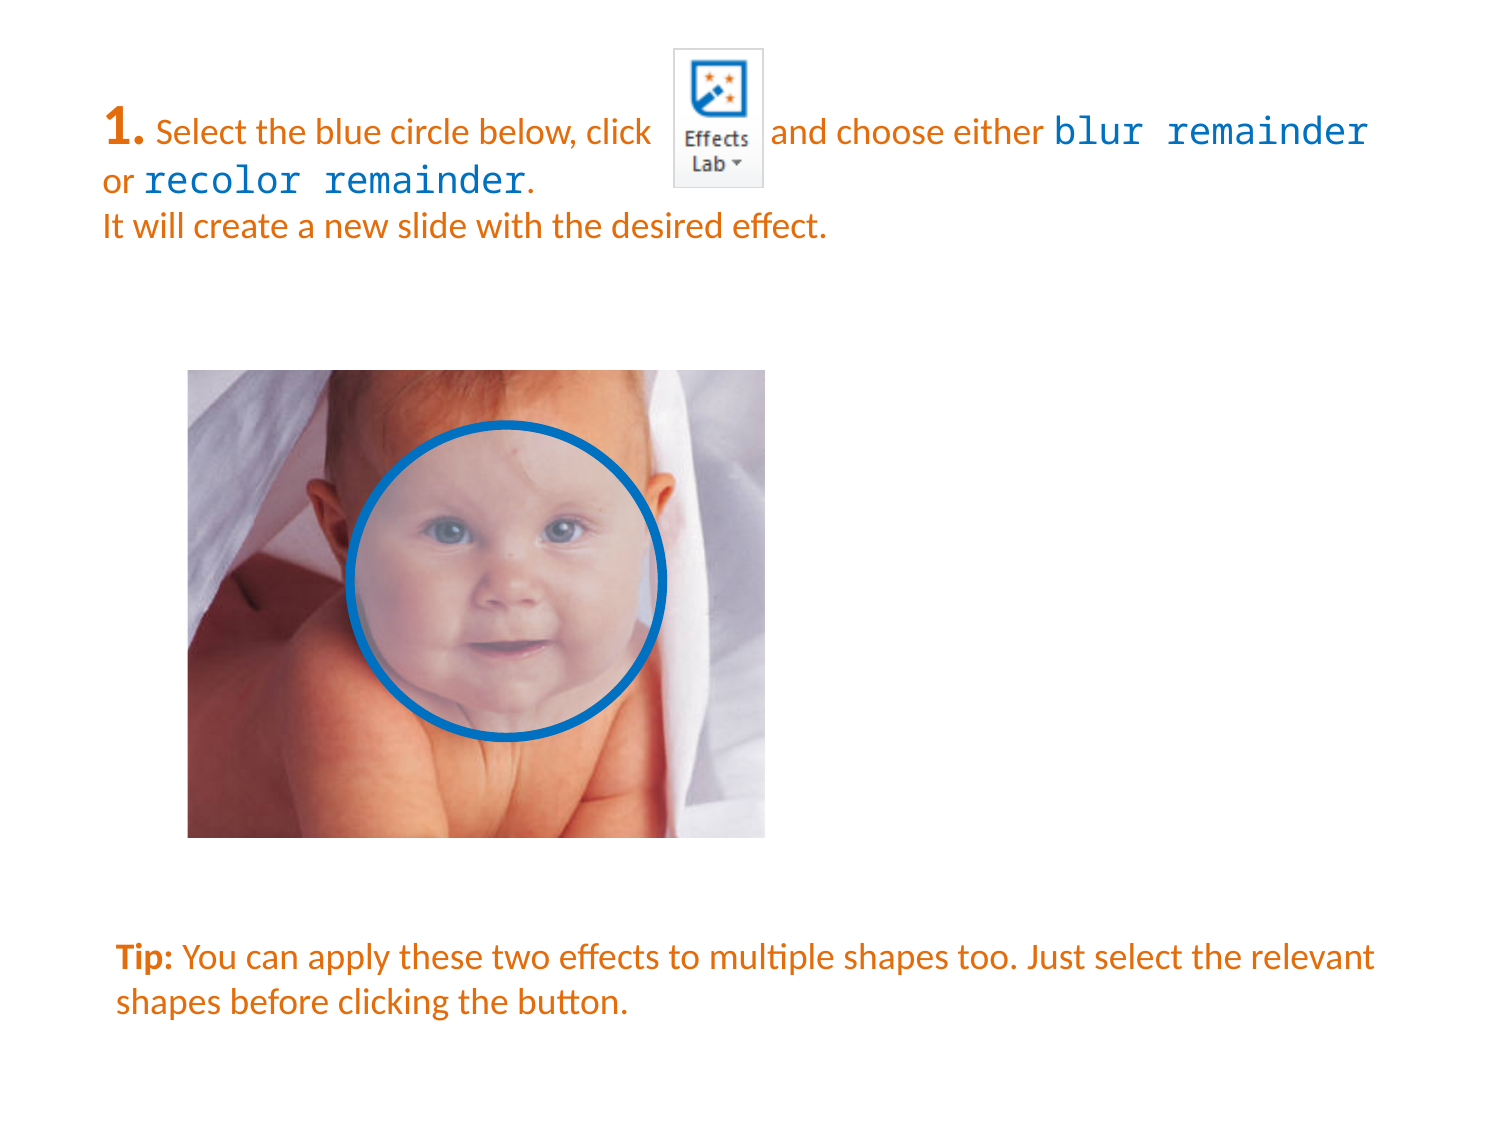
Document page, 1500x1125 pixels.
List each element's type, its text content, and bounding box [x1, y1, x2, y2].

text_box Tip: You can apply these two effects to multiple shapes too. Just select the relevant shapes before clicking the button. [101, 924, 1400, 1030]
picture [187, 369, 765, 838]
text_box 1. Select the blue circle below, click and choose either blur remainder or recolor remainder. It will create a new slide with the desired effect. [87, 78, 1400, 344]
picture [674, 49, 763, 188]
